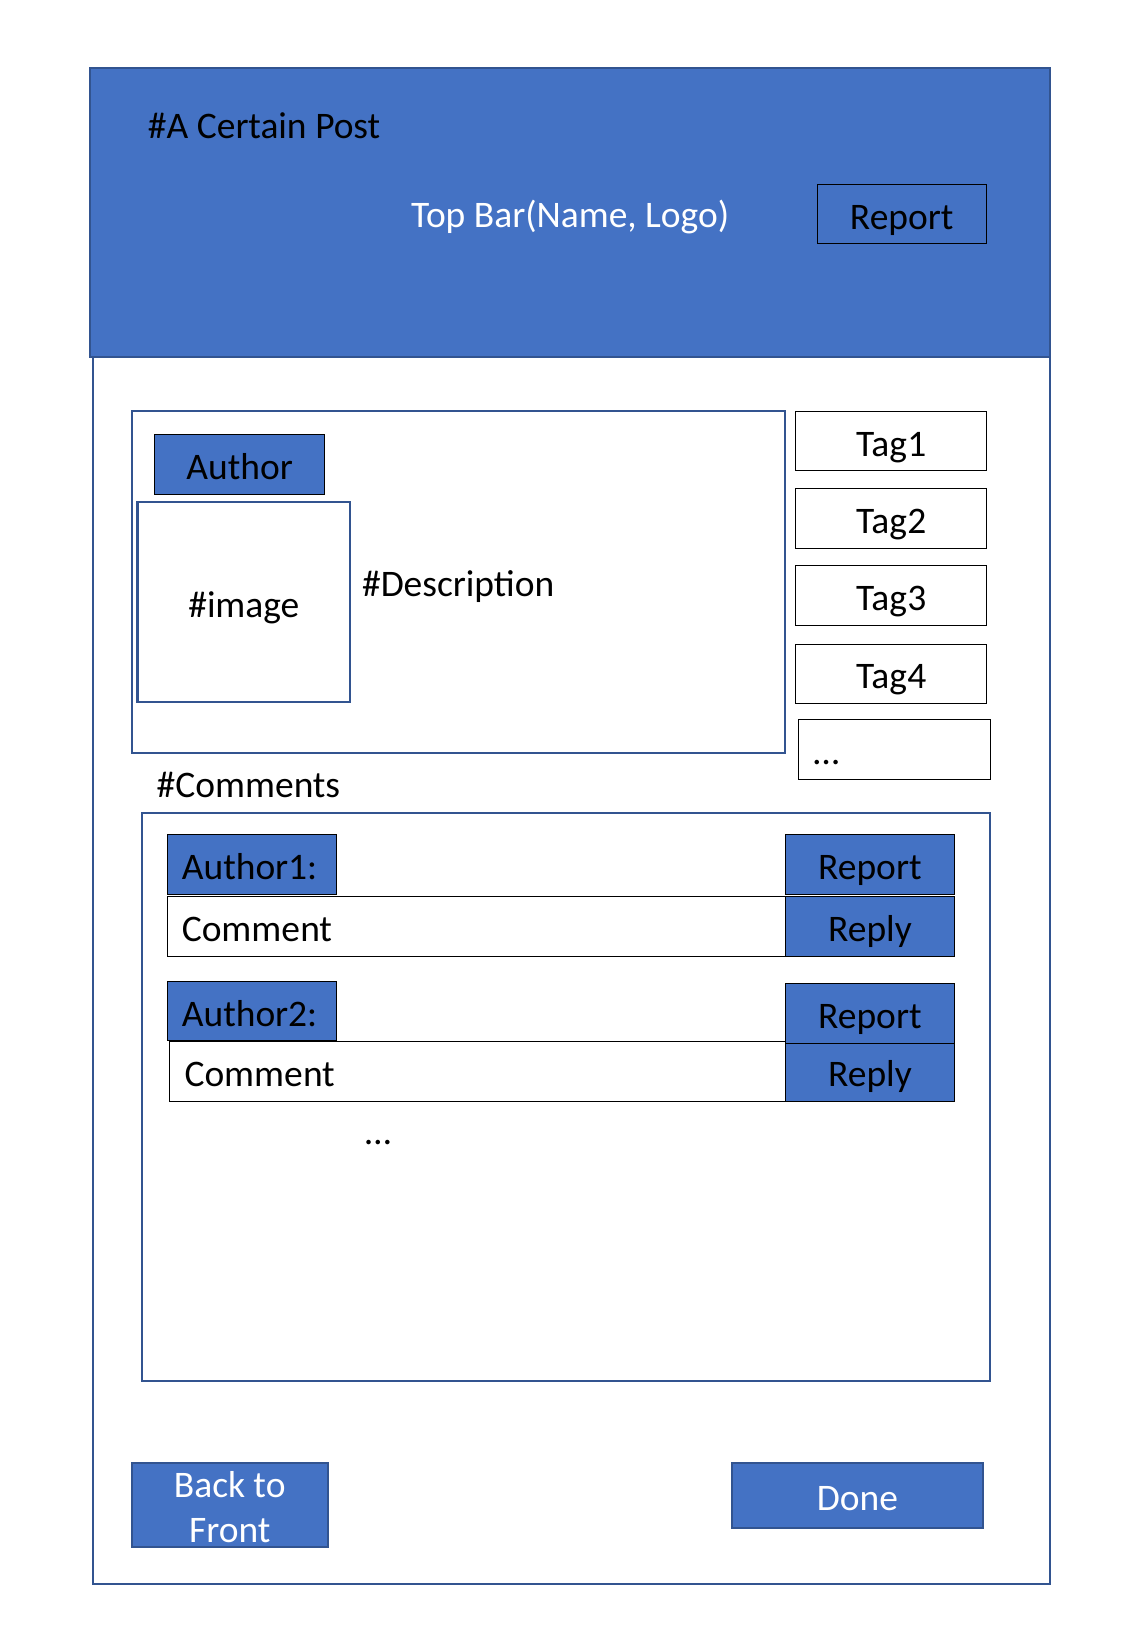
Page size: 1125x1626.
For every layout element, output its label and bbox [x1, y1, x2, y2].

text_box [90, 67, 1051, 1585]
